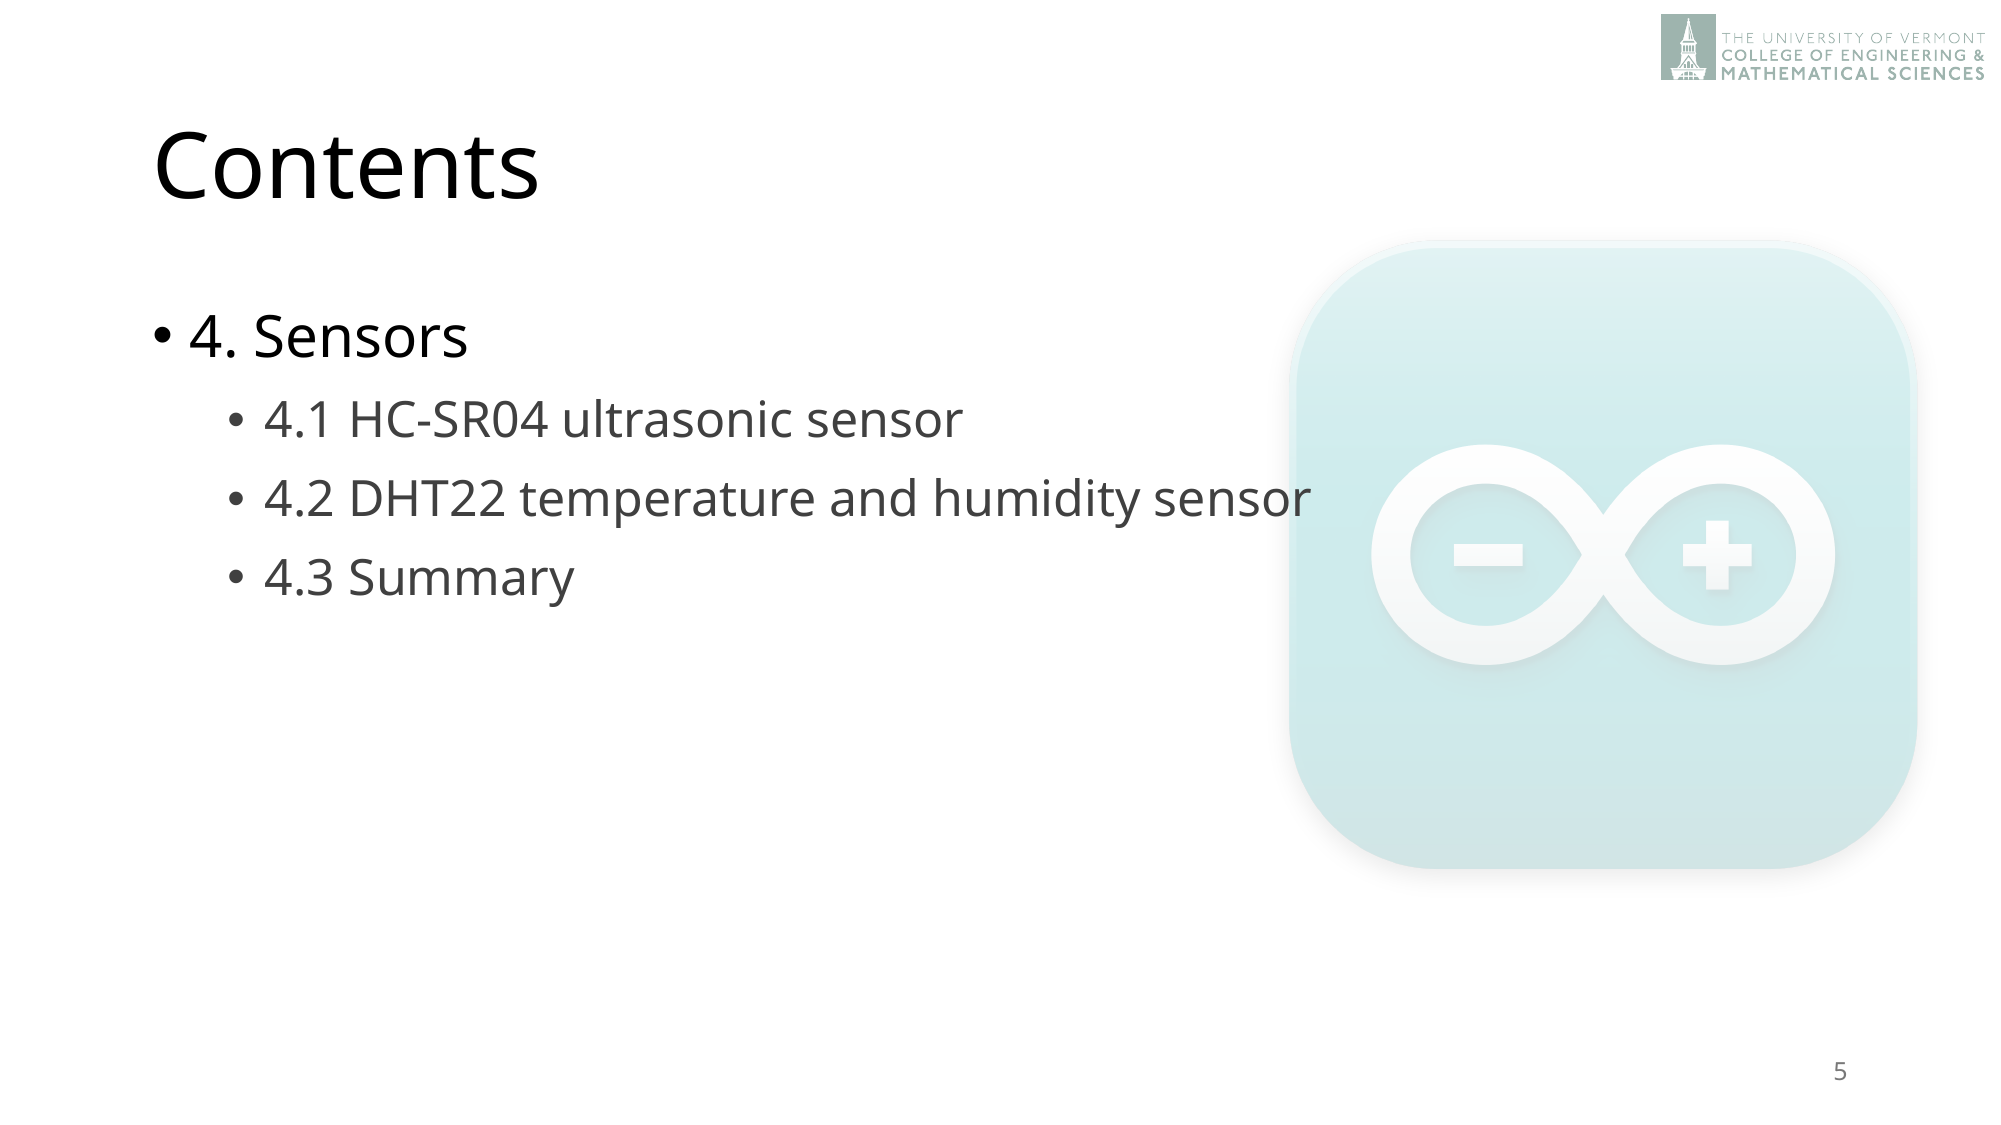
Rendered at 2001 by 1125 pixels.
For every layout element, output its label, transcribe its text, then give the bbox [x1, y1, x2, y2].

list 4. Sensors 4.1 HC-SR04 ultrasonic sensor 4.2 DHT22 temperature and humidity sensor 4.3 Summary [137, 299, 1863, 1014]
picture [1253, 213, 1952, 912]
slide_number 5 [1412, 1042, 1863, 1103]
title Contents [137, 59, 1863, 278]
